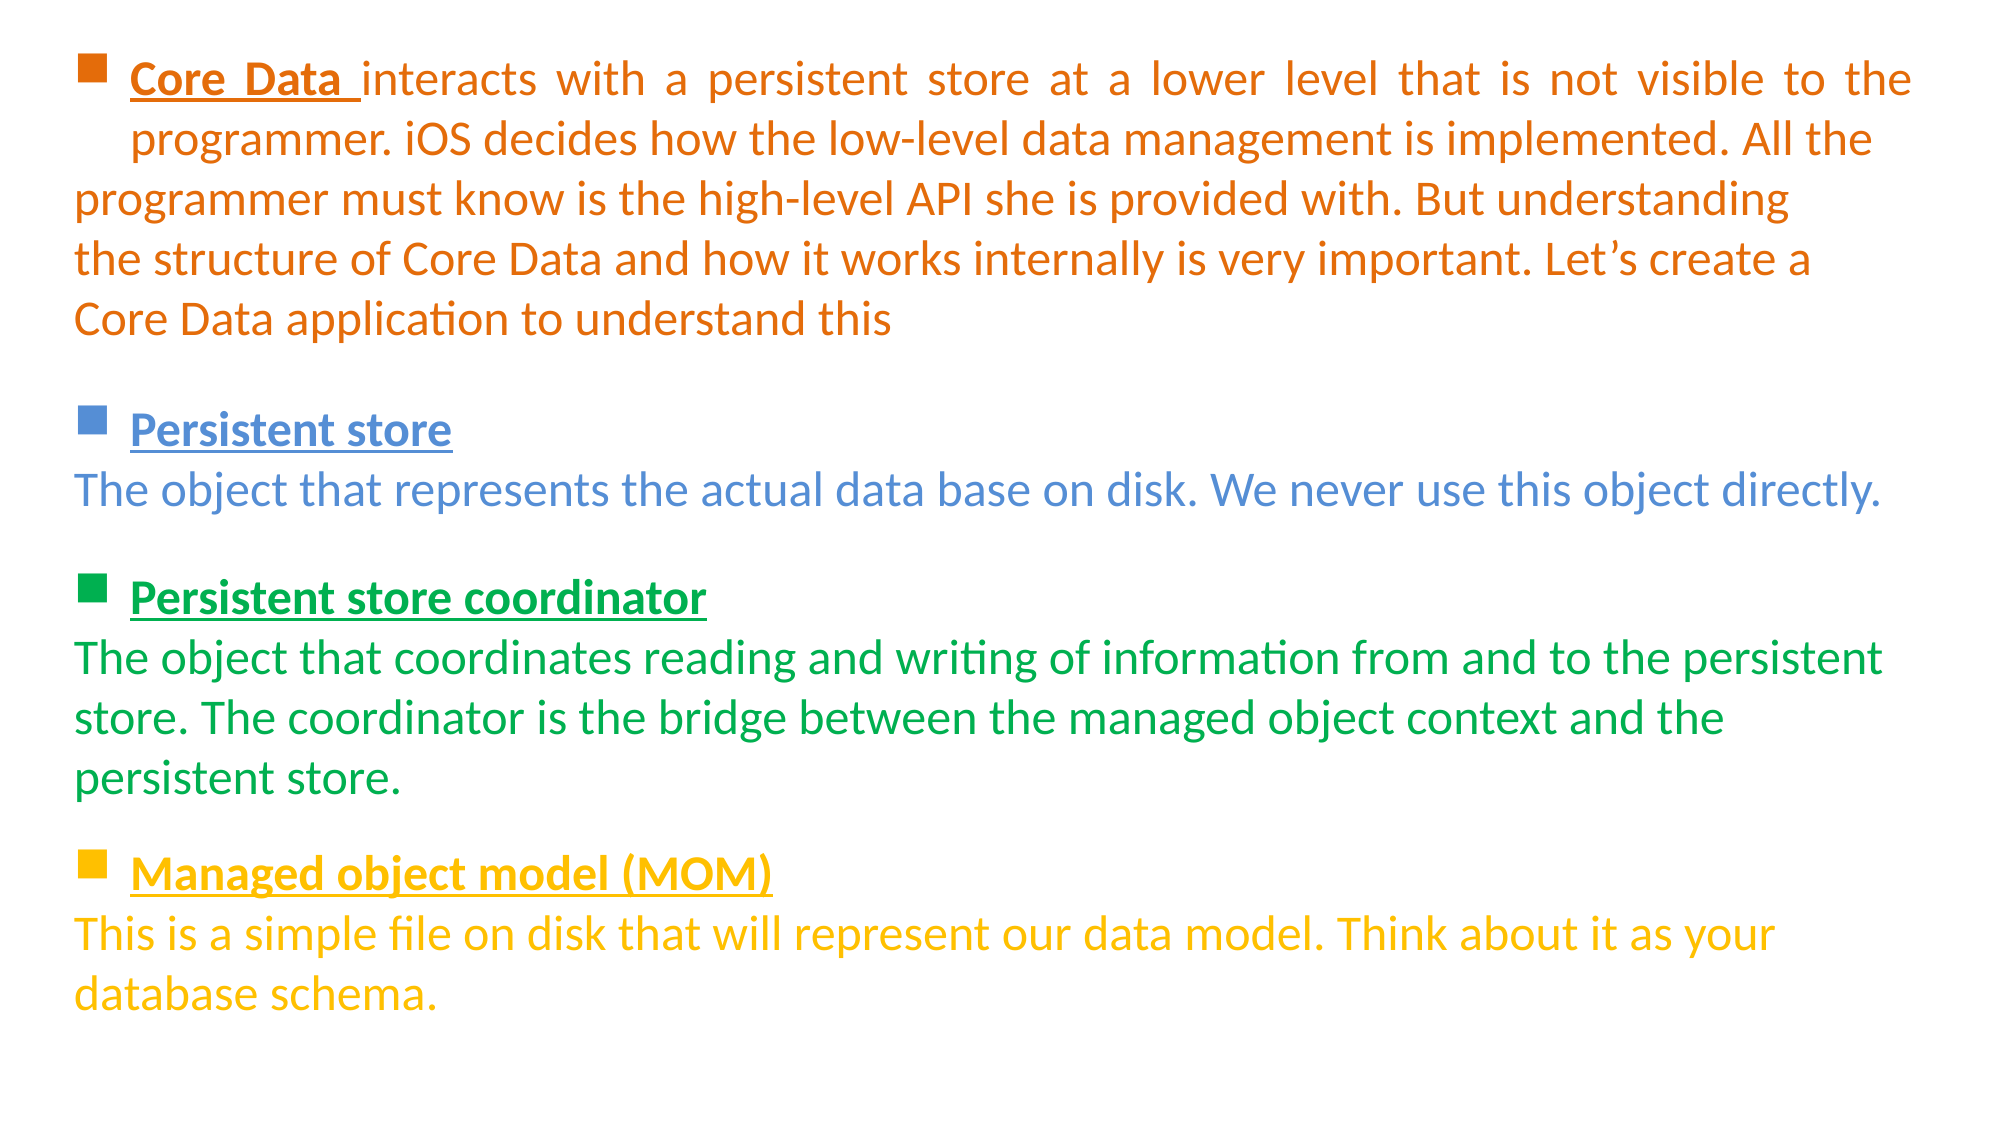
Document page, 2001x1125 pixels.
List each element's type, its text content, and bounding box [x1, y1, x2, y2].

text_box Core Data interacts with a persistent store at a lower level that is not visible to the programmer. iOS decides how the low-level data management is implemented. All the programmer must know is the high-level API she is provided with. But understanding the structure of Core Data and how it works internally is very important. Let’s create a Core Data application to understand this [59, 37, 1929, 353]
text_box Managed object model (MOM) This is a simple file on disk that will represent our data model. Think about it as your database schema. [59, 833, 1866, 1029]
text_box Persistent store coordinator The object that coordinates reading and writing of information from and to the persistent store. The coordinator is the bridge between the managed object context and the persistent store. [59, 557, 1929, 812]
text_box Persistent store The object that represents the actual data base on disk. We never use this object directly. [59, 388, 1929, 524]
